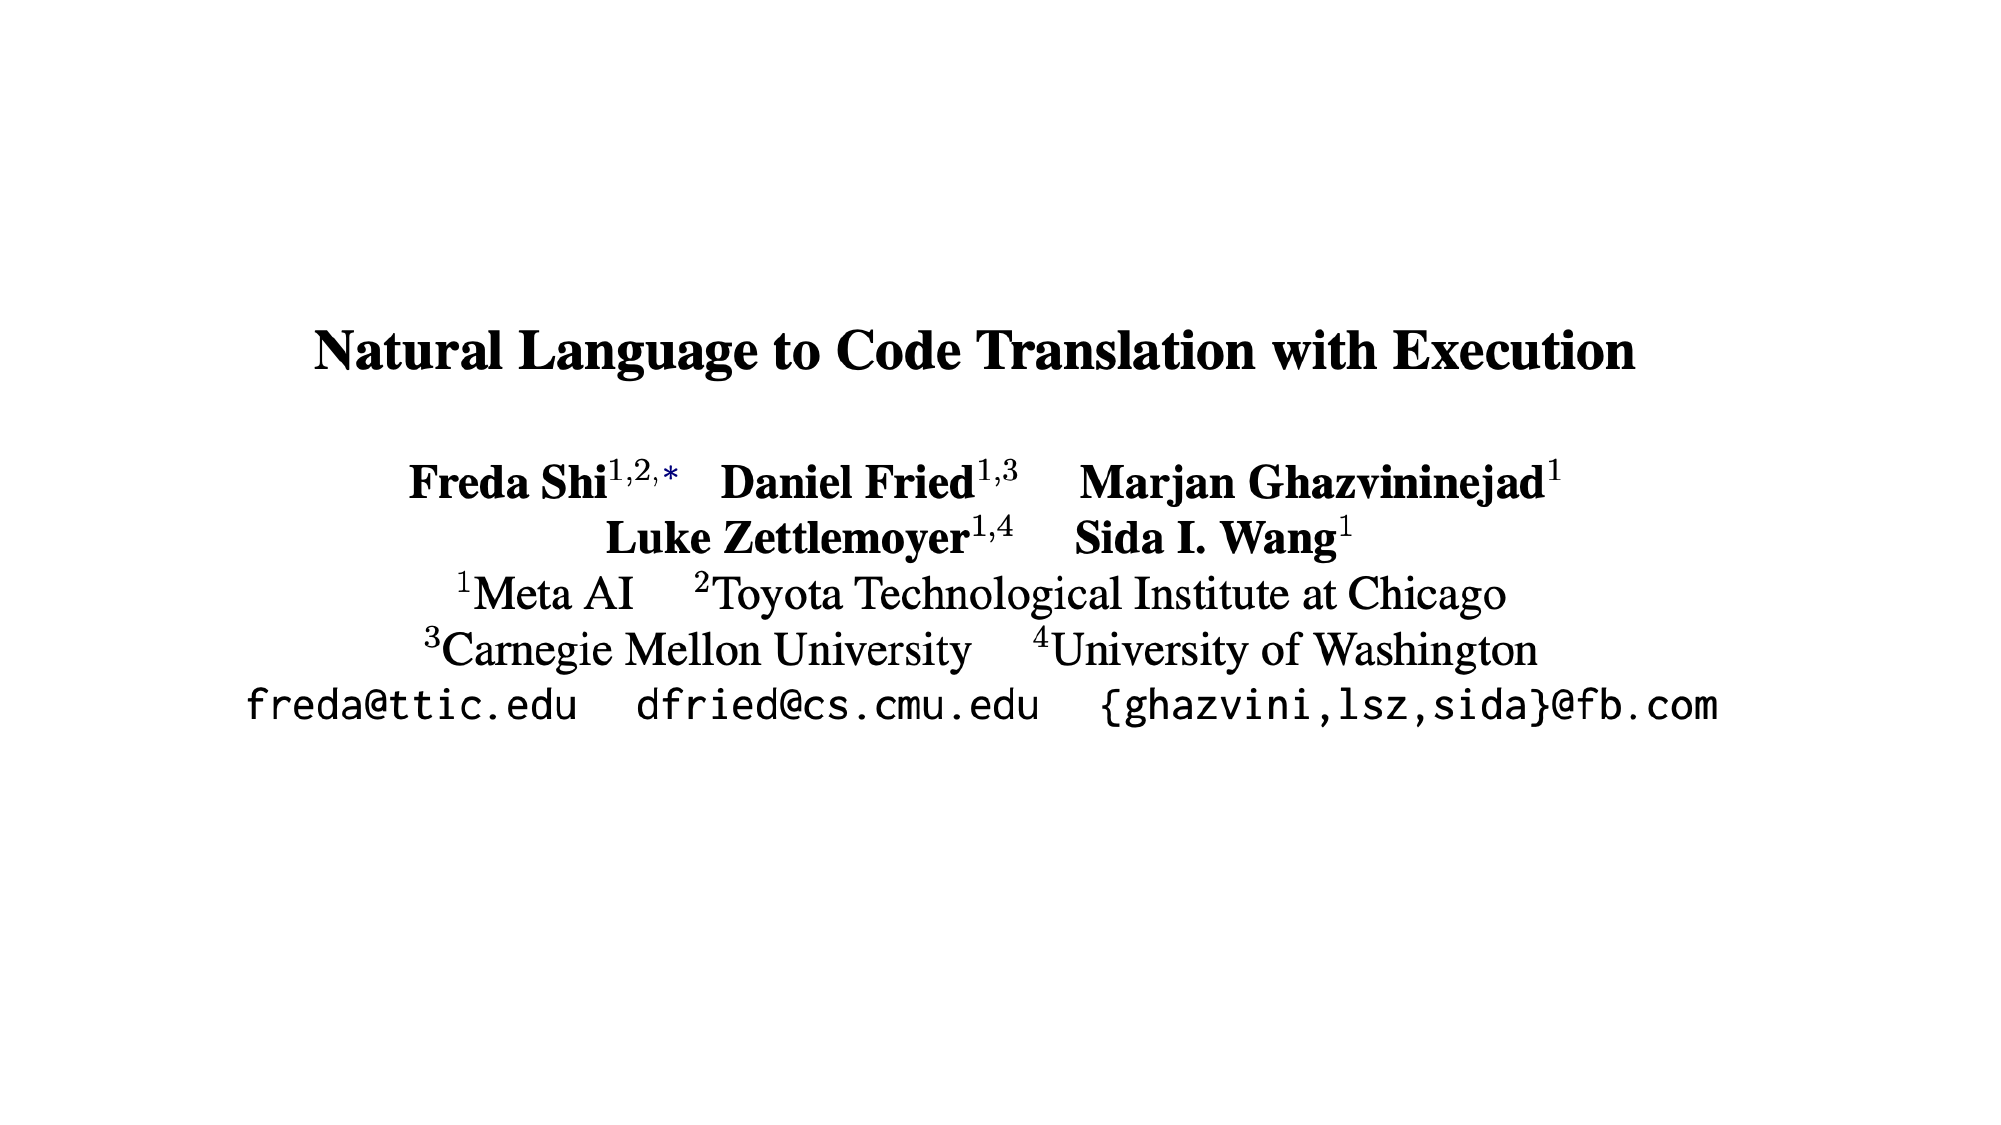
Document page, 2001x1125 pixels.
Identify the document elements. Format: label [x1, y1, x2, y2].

picture [179, 266, 1822, 788]
